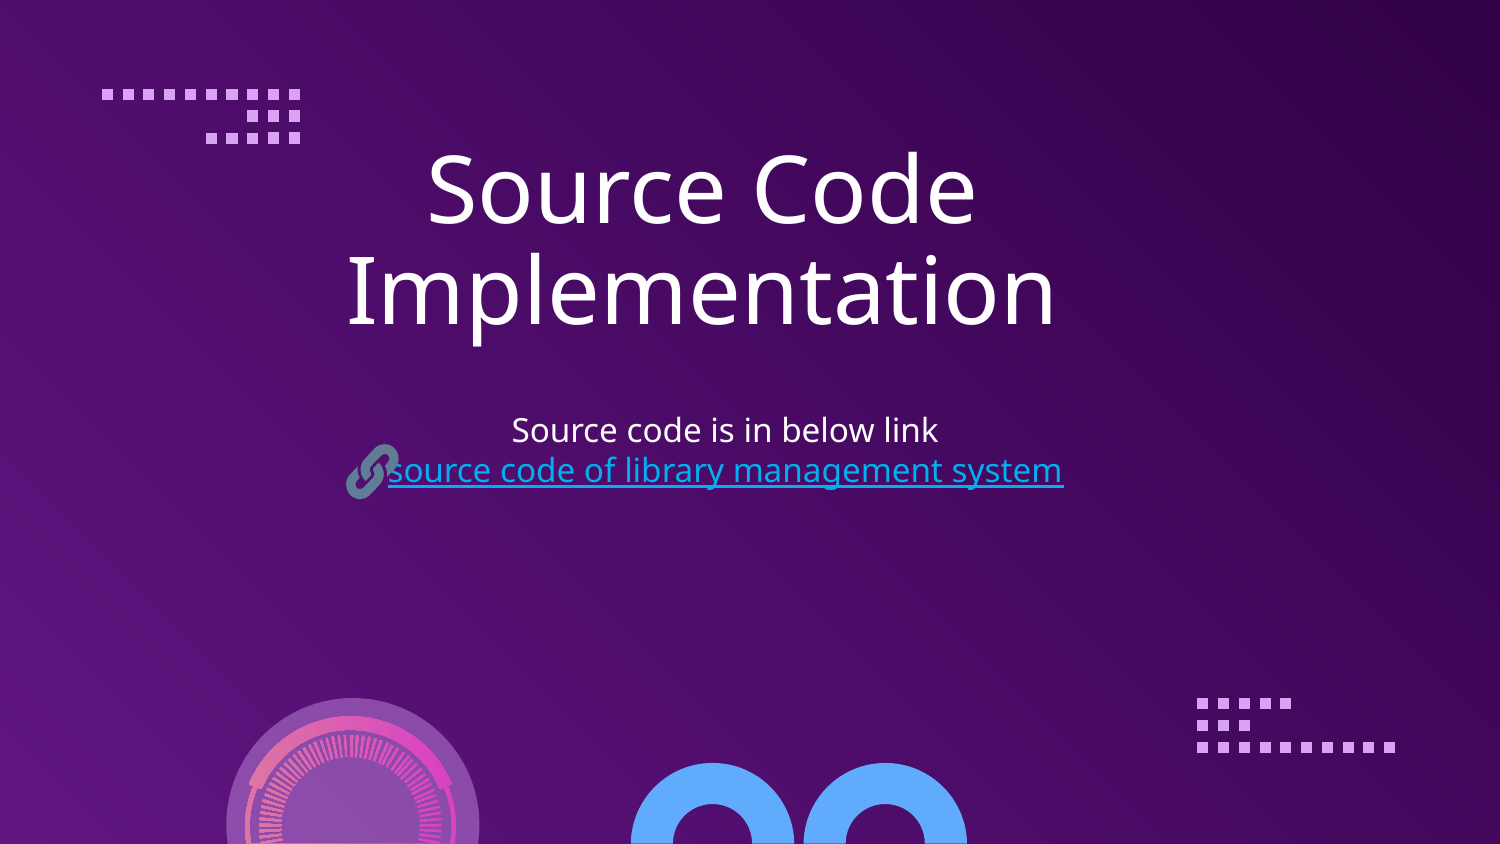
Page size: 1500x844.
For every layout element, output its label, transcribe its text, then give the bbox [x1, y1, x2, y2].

subtitle Source code is in below link source code of library management system [137, 394, 1293, 450]
title Source Code Implementation [124, 93, 1280, 395]
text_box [344, 443, 401, 500]
